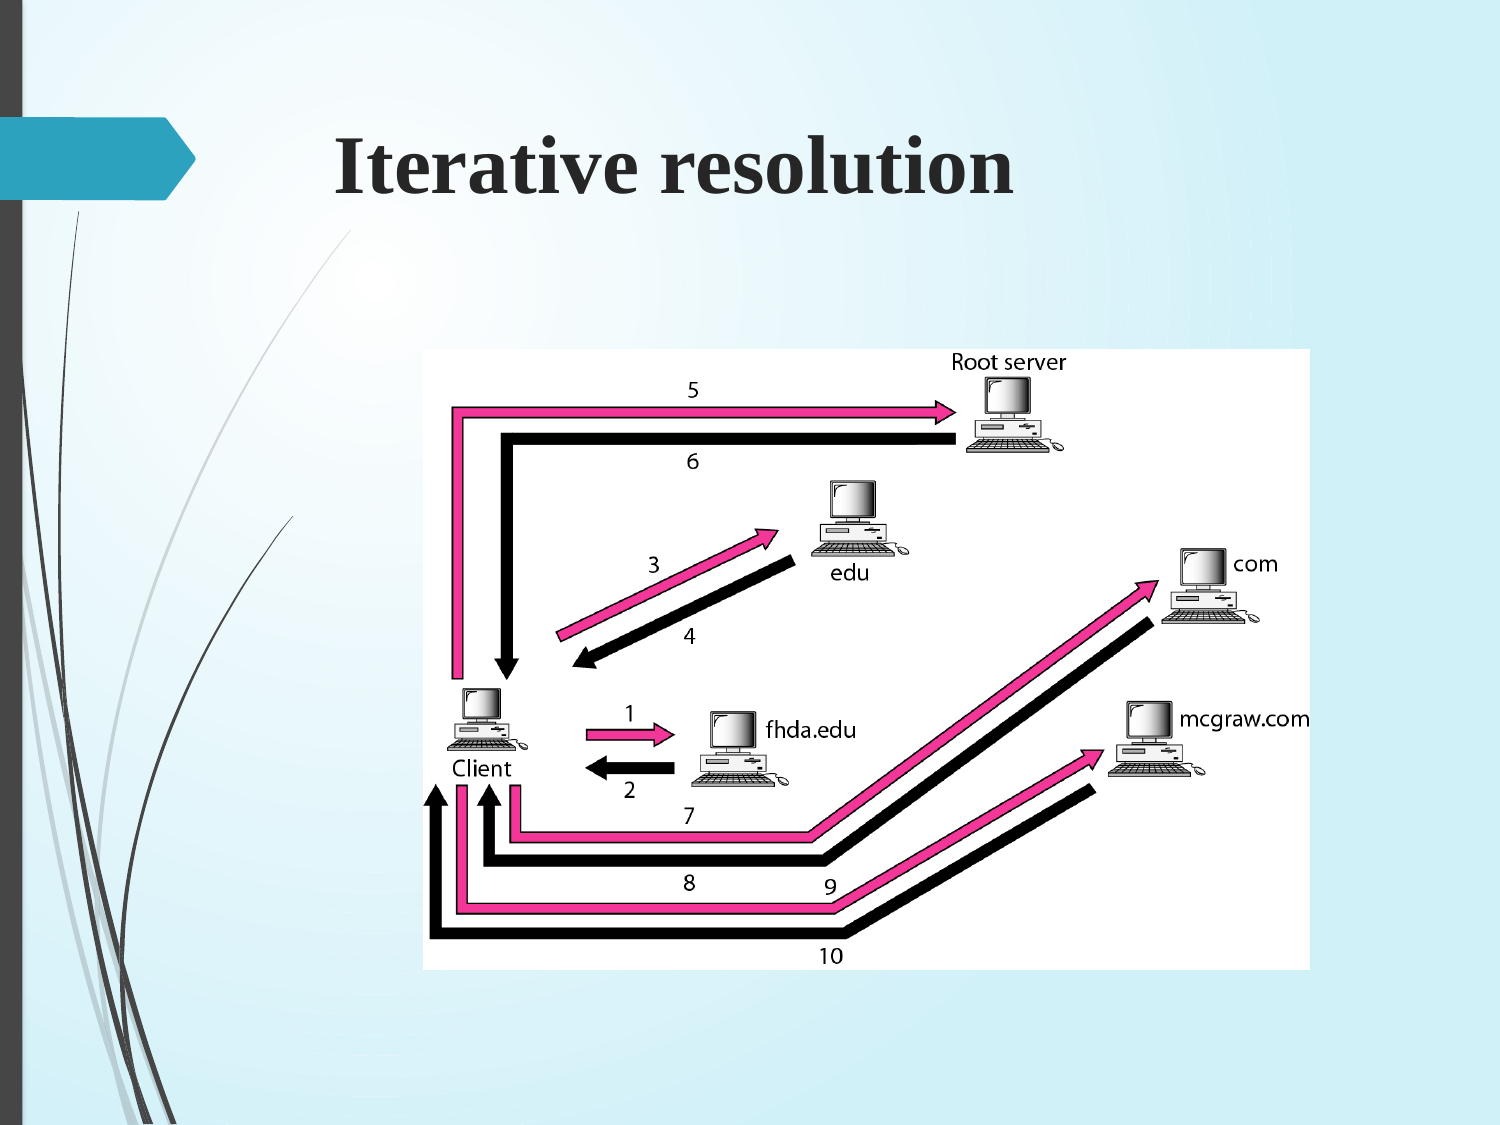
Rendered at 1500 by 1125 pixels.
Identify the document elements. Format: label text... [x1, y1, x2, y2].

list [423, 349, 1311, 971]
title Iterative resolution [319, 102, 1416, 313]
